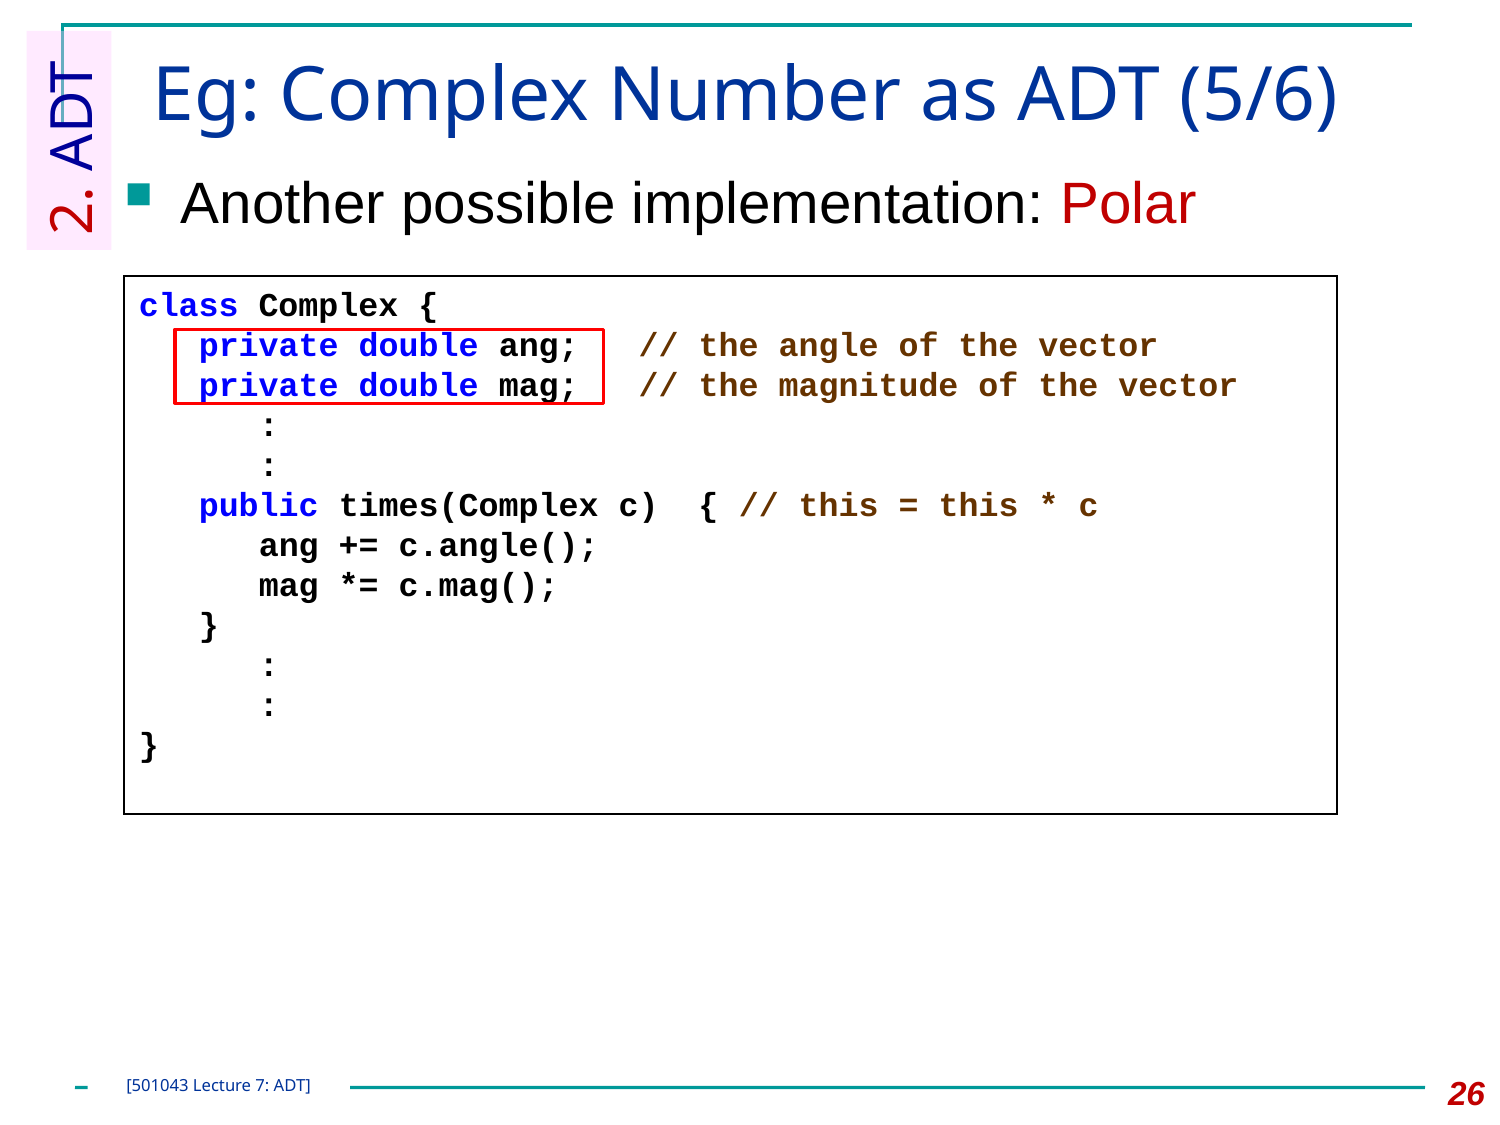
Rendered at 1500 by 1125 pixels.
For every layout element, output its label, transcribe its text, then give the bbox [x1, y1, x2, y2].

text_box class Complex { private double ang; // the angle of the vector private double mag; // the magnitude of the vector : : public times(Complex c) { // this = this * c ang += c.angle(); mag *= c.mag(); } : : } [123, 276, 1338, 815]
list Another possible implementation: Polar [109, 157, 1460, 271]
text_box [501043 Lecture 7: ADT] [87, 1074, 350, 1100]
slide_number 26 [1400, 1065, 1500, 1125]
title Eg: Complex Number as ADT (5/6) [137, 37, 1463, 168]
text_box 2. ADT [26, 30, 112, 250]
text_box [174, 329, 604, 404]
